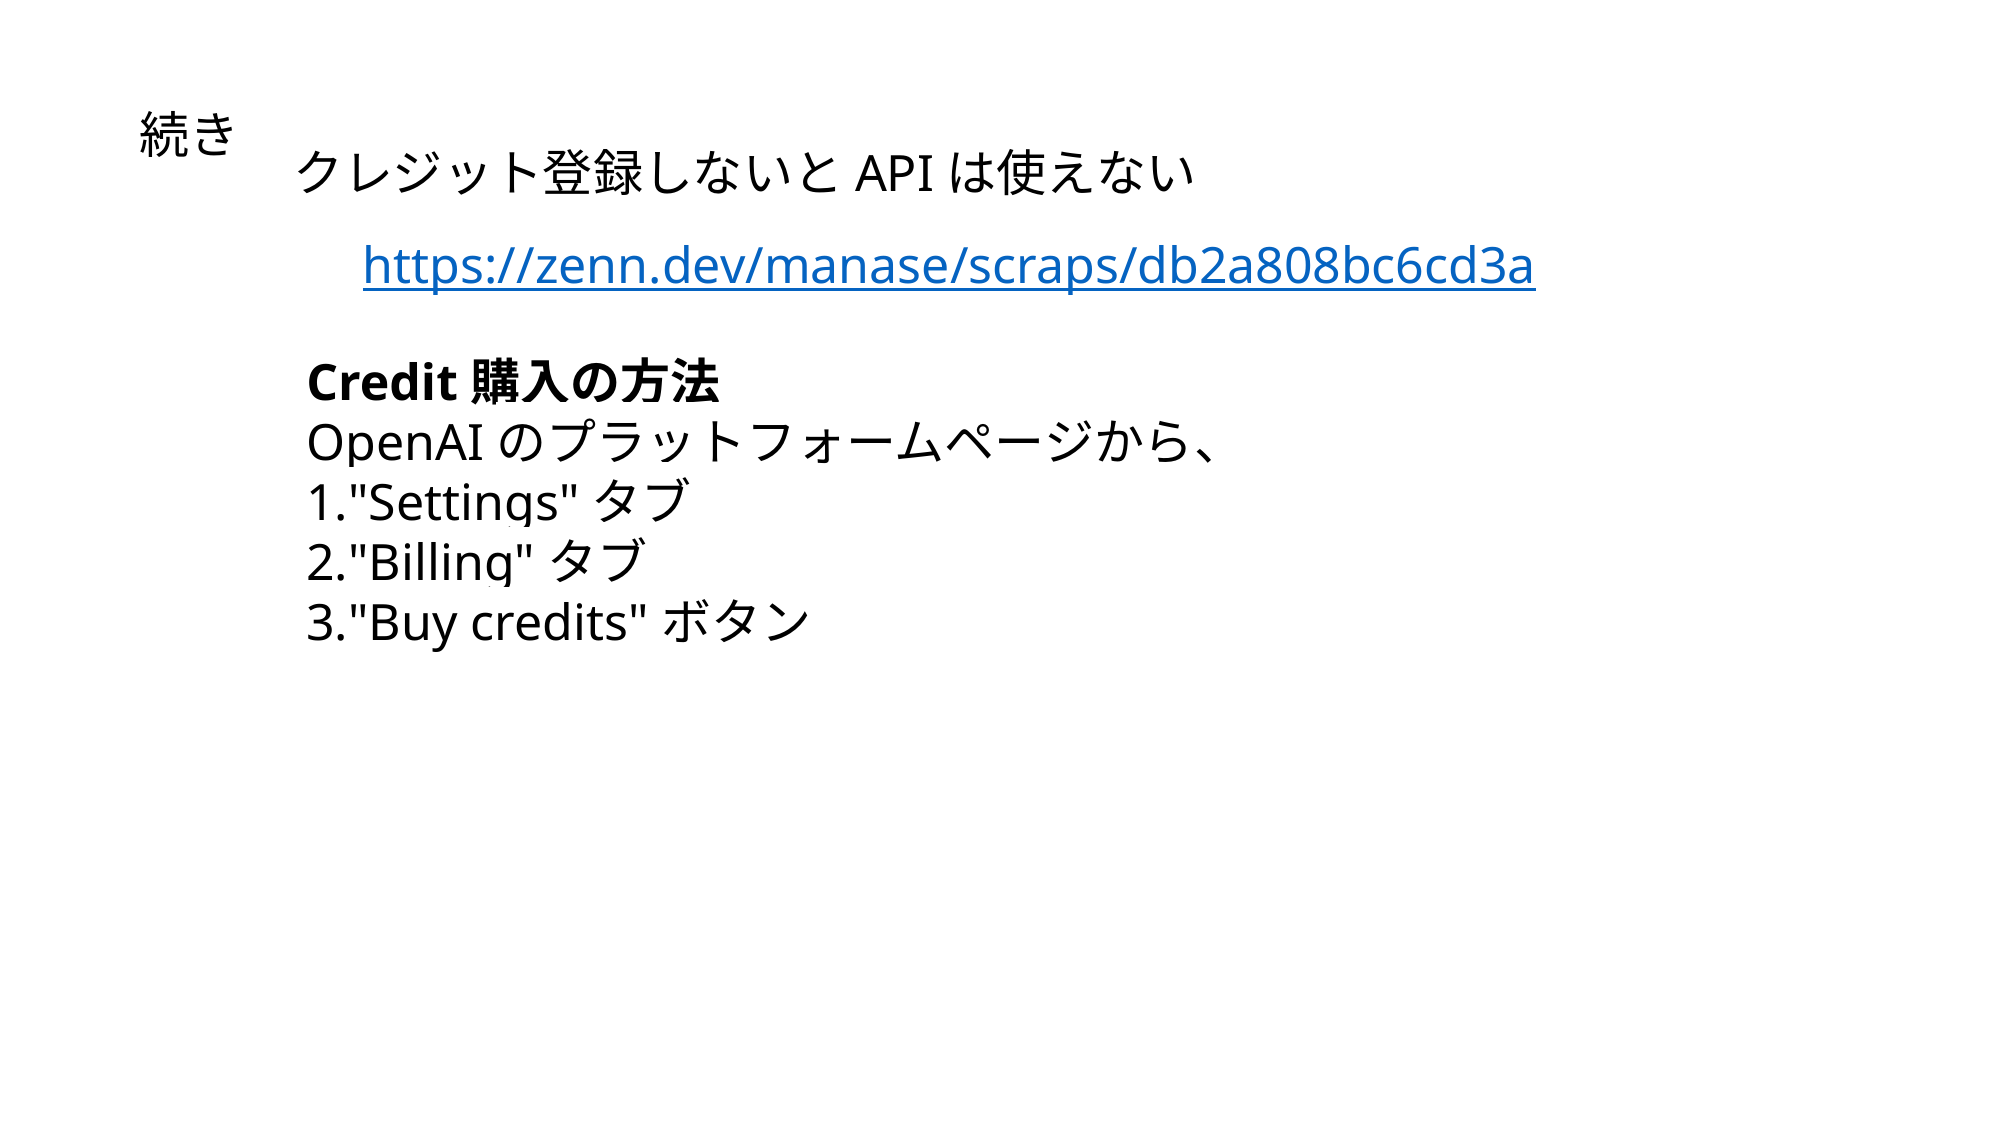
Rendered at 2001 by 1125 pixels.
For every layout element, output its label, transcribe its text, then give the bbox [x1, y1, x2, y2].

text_box https://zenn.dev/manase/scraps/db2a808bc6cd3a [348, 226, 1551, 370]
text_box Credit購入の方法 OpenAIのプラットフォームページから、 "Settings"タブ "Billing"タブ "Buy credits"ボタン [291, 342, 1259, 718]
text_box クレジット登録しないとAPIは使えない [278, 134, 1211, 209]
text_box 続き [124, 96, 255, 172]
